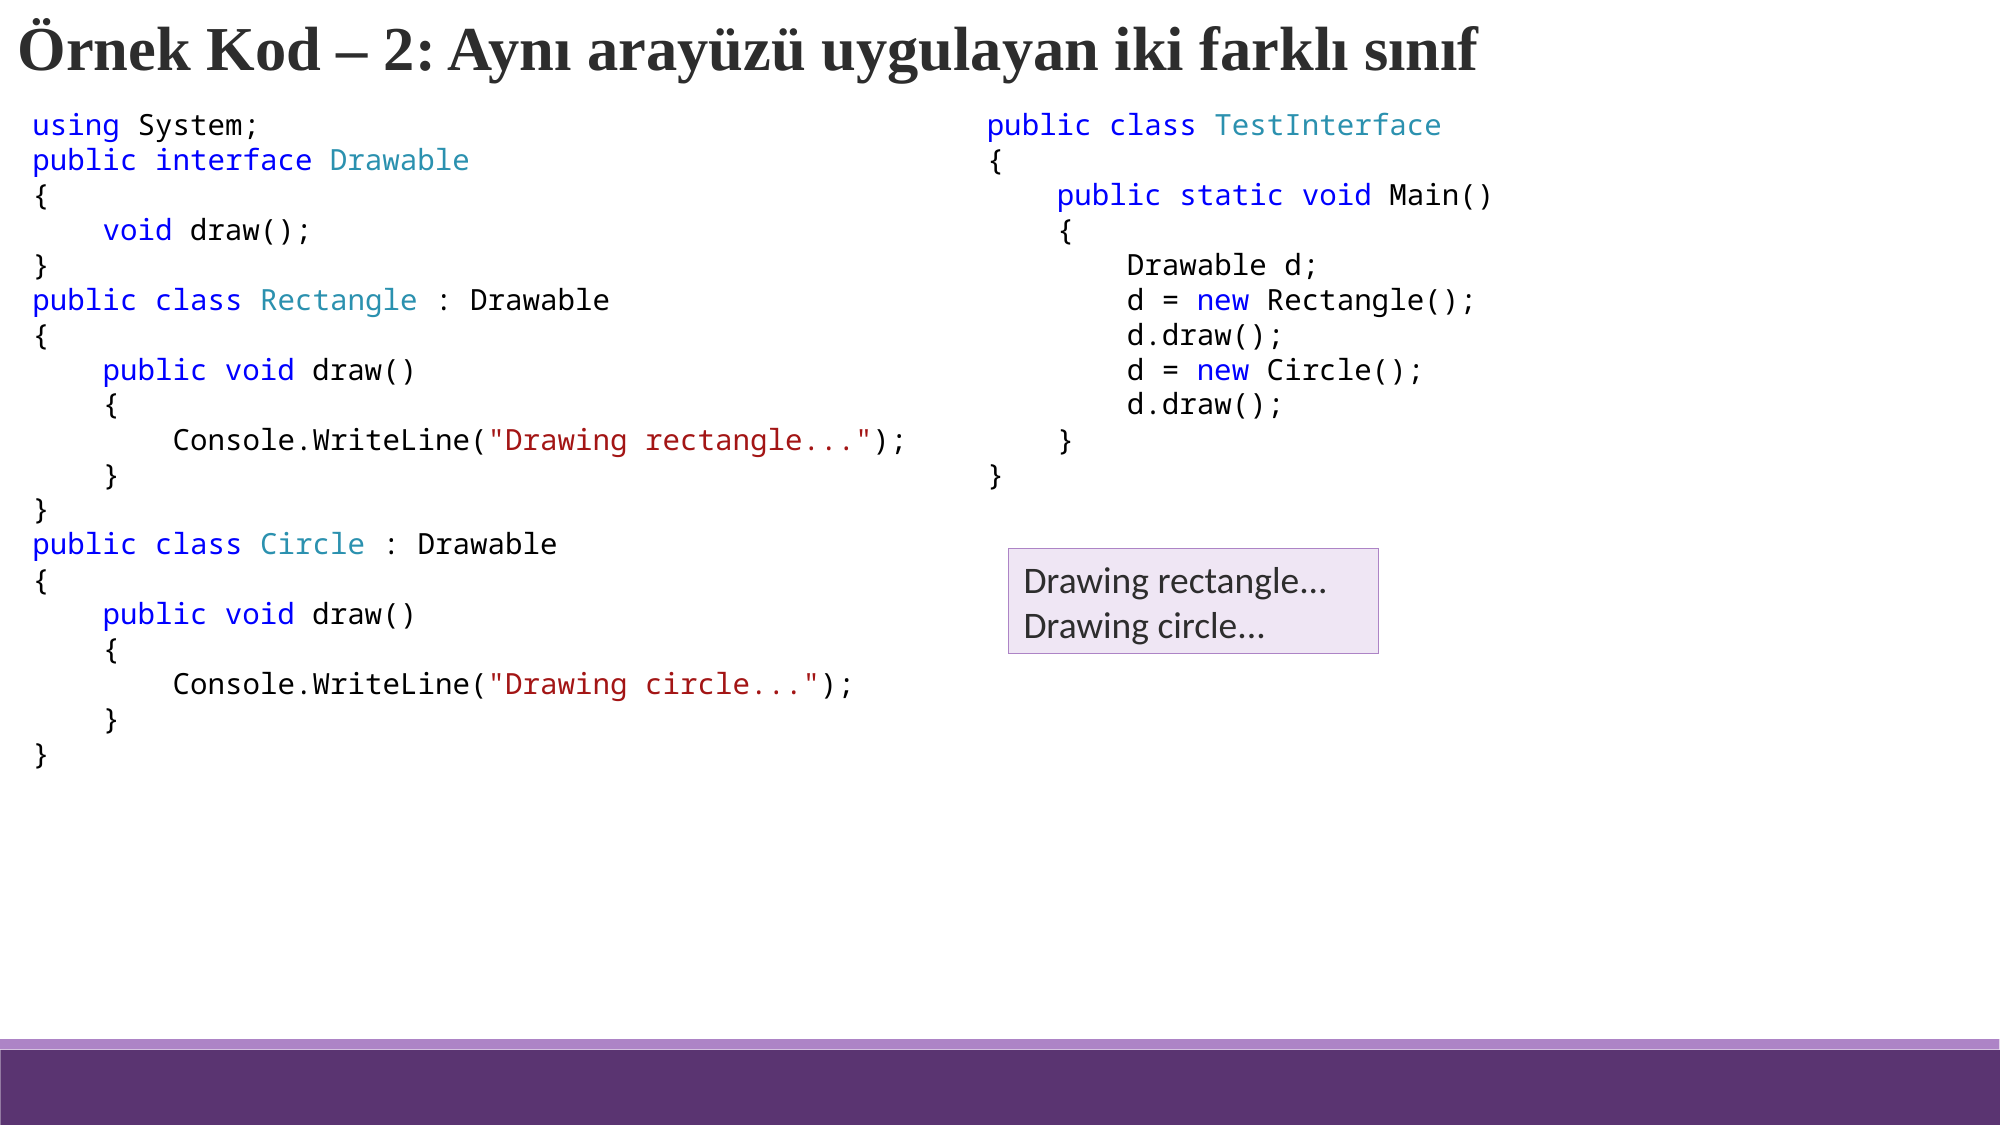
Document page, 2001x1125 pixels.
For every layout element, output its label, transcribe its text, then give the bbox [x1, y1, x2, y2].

text_box Drawing rectangle... Drawing circle... [1008, 548, 1379, 654]
text_box using System; public interface Drawable { void draw(); } public class Rectangle : Drawable { public void draw() { Console.WriteLine("Drawing rectangle..."); } } public class Circle : Drawable { public void draw() { Console.WriteLine("Drawing circle..."); } } [17, 98, 1301, 778]
text_box Örnek Kod – 2: Aynı arayüzü uygulayan iki farklı sınıf [17, 0, 2000, 101]
text_box public class TestInterface { public static void Main() { Drawable d; d = new Rectangle(); d.draw(); d = new Circle(); d.draw(); } } [972, 98, 1983, 499]
